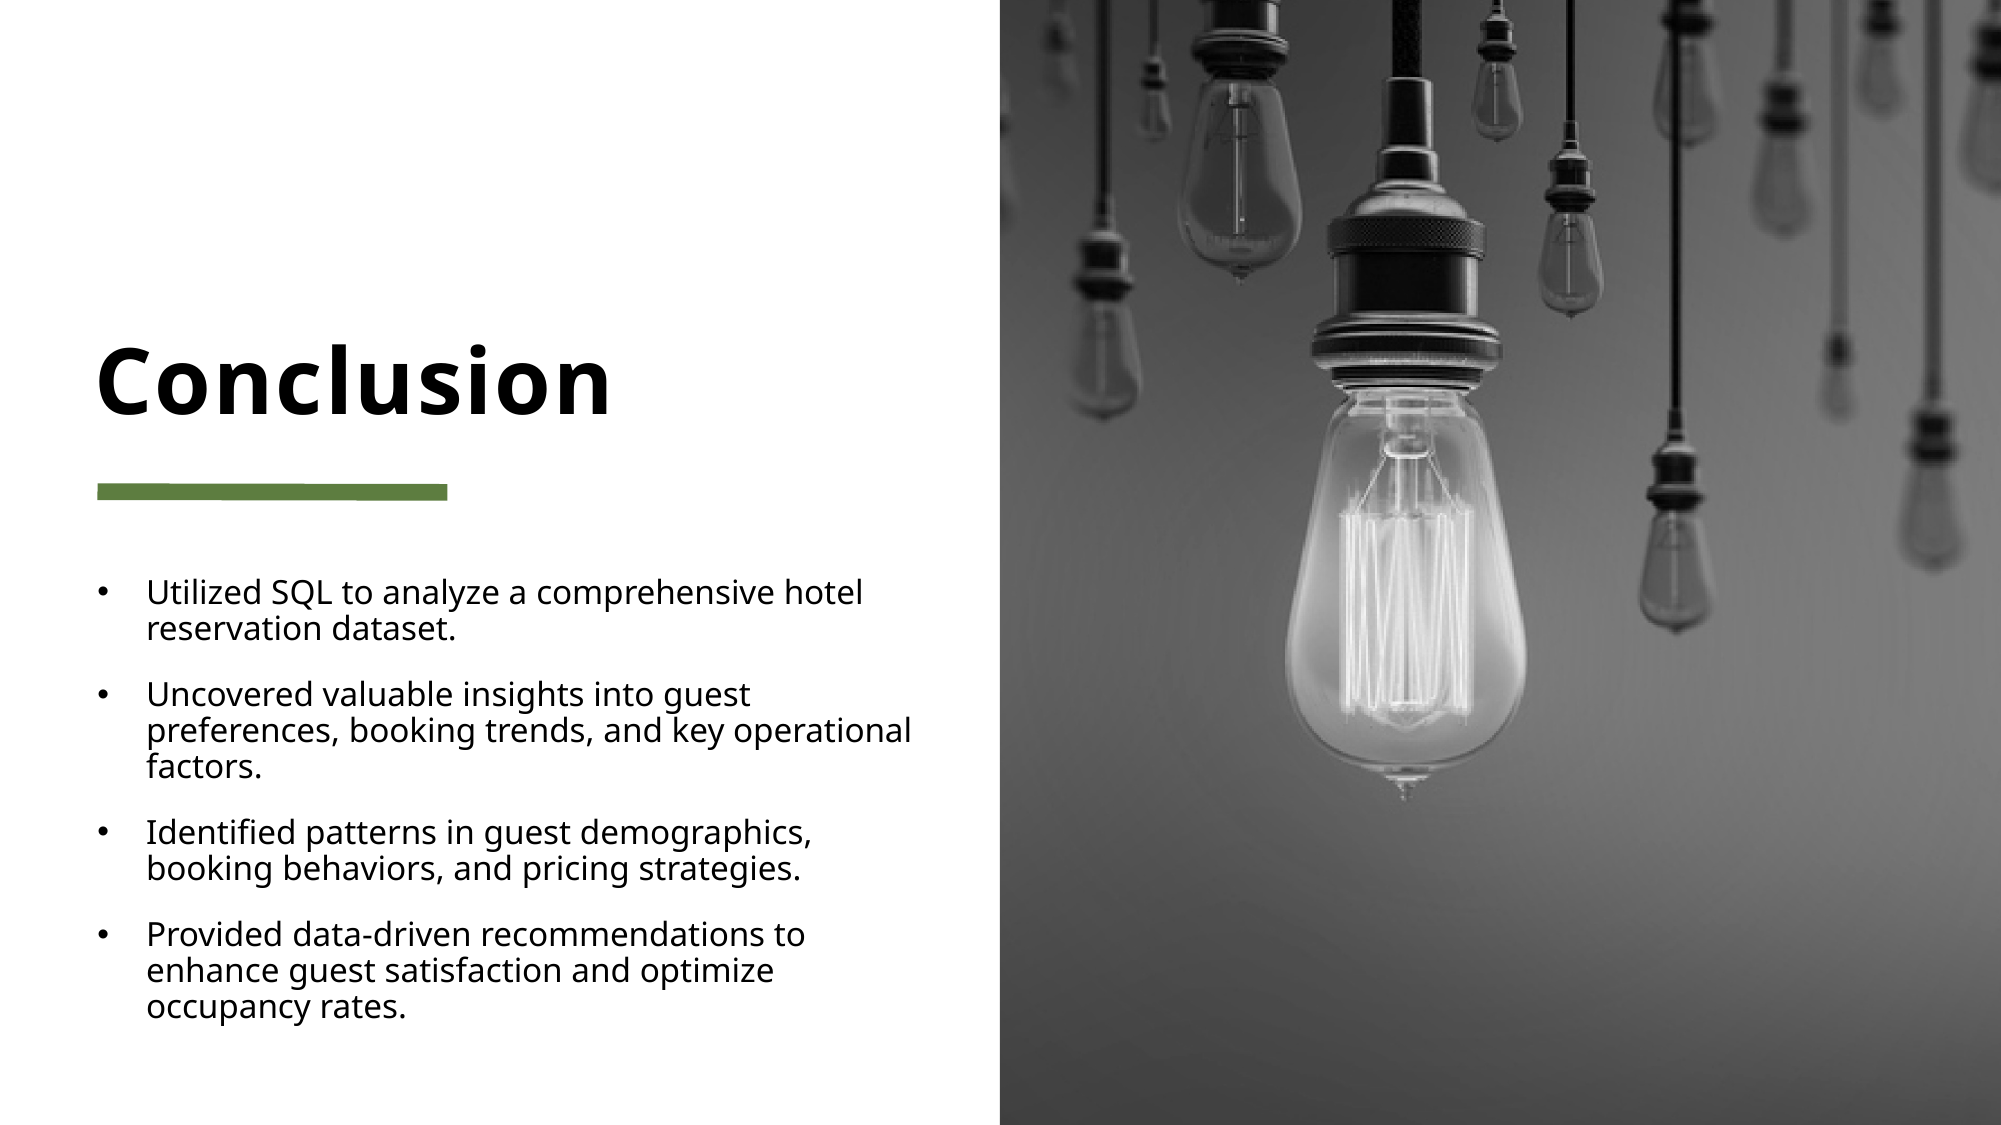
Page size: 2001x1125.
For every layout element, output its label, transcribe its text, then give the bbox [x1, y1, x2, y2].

picture [999, 0, 2001, 1125]
list Utilized SQL to analyze a comprehensive hotel reservation dataset. Uncovered valuable insights into guest preferences, booking trends, and key operational factors. Identified patterns in guest demographics, booking behaviors, and pricing strategies. Provided data-driven recommendations to enhance guest satisfaction and optimize occupancy rates. [97, 537, 925, 1030]
title Conclusion [94, 45, 925, 432]
